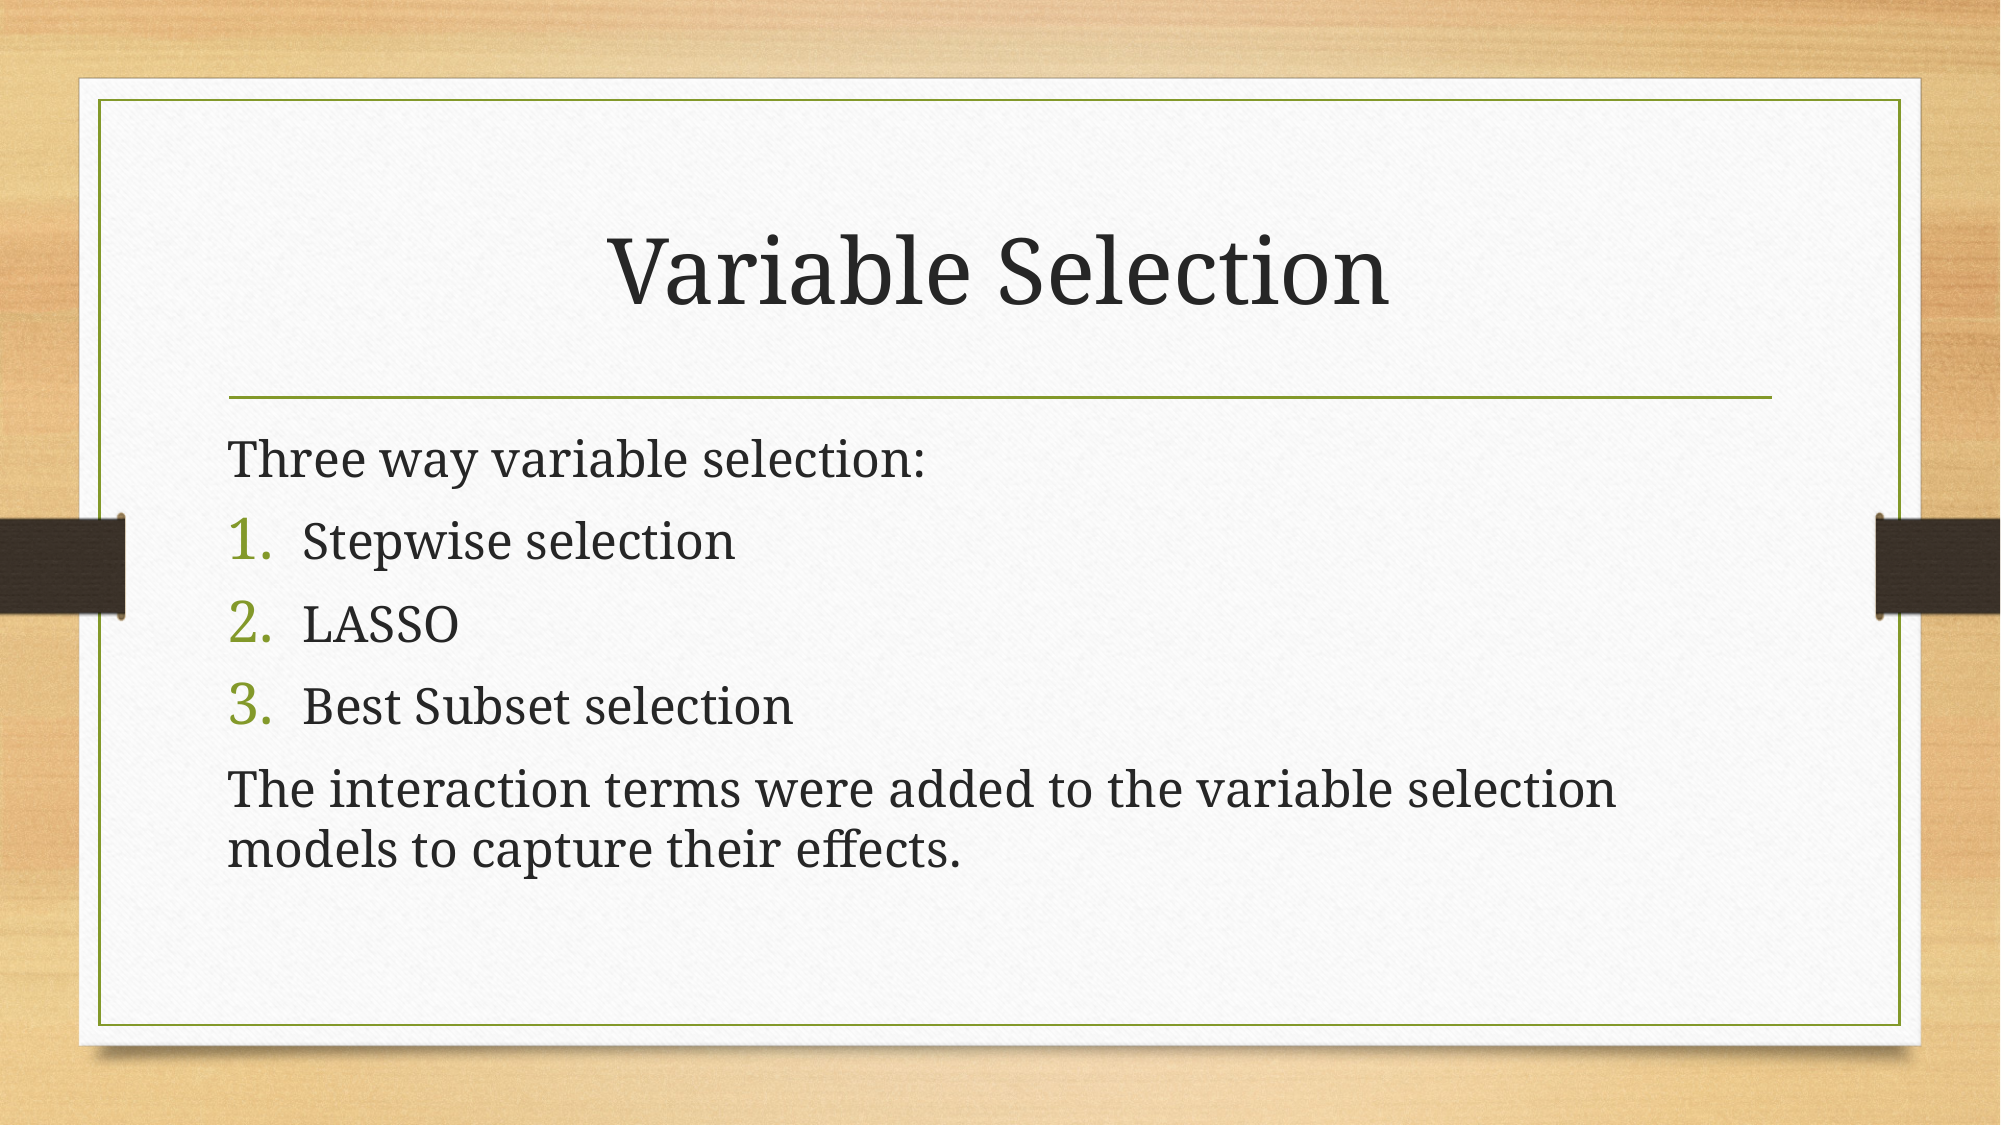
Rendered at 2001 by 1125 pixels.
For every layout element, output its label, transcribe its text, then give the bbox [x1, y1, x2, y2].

title Variable Selection [212, 161, 1788, 375]
picture [0, 0, 2001, 1125]
list Three way variable selection: Stepwise selection LASSO Best Subset selection The interaction terms were added to the variable selection models to capture their effects. [212, 419, 1788, 964]
